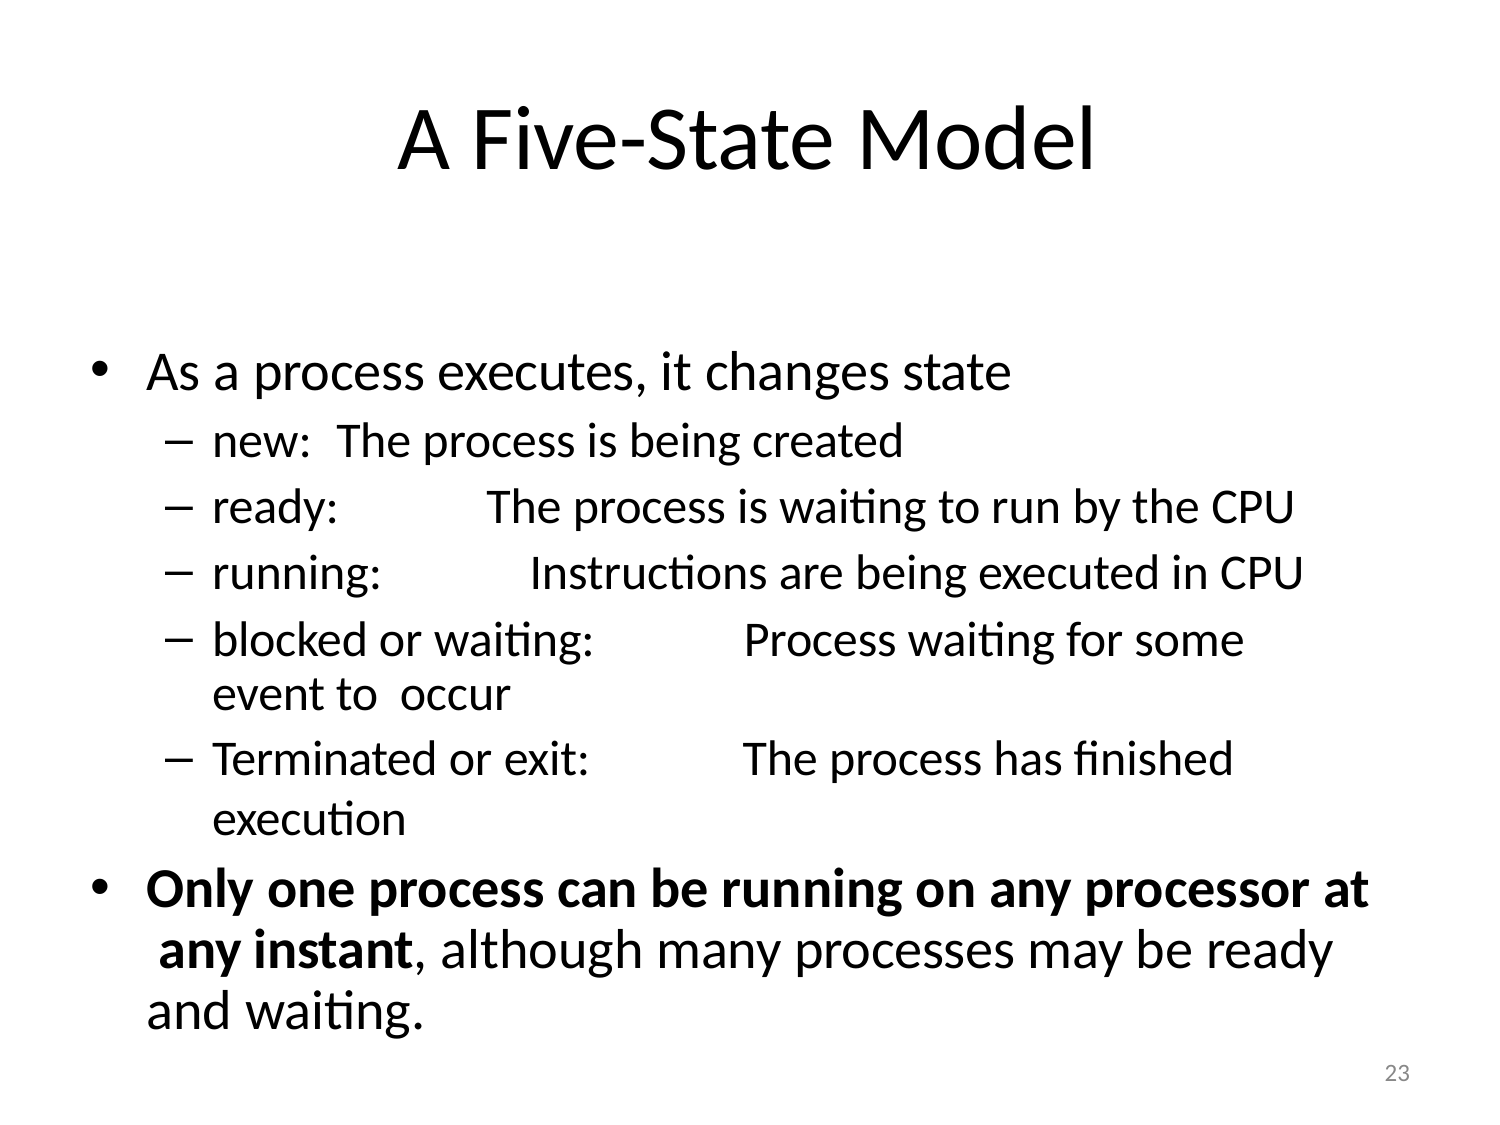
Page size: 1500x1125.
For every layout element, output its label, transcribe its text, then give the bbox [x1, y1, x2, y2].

text_box As a process executes, it changes state new: The process is being created ready: The process is waiting to run by the CPU running: Instructions are being executed in CPU blocked or waiting: Process waiting for some event to occur Terminated or exit: The process has finished execution Only one process can be running on any processor at any instant, although many processes may be ready and waiting. [87, 324, 1378, 1042]
title A Five-State Model [395, 75, 1105, 266]
slide_number 23 [1378, 1060, 1417, 1125]
